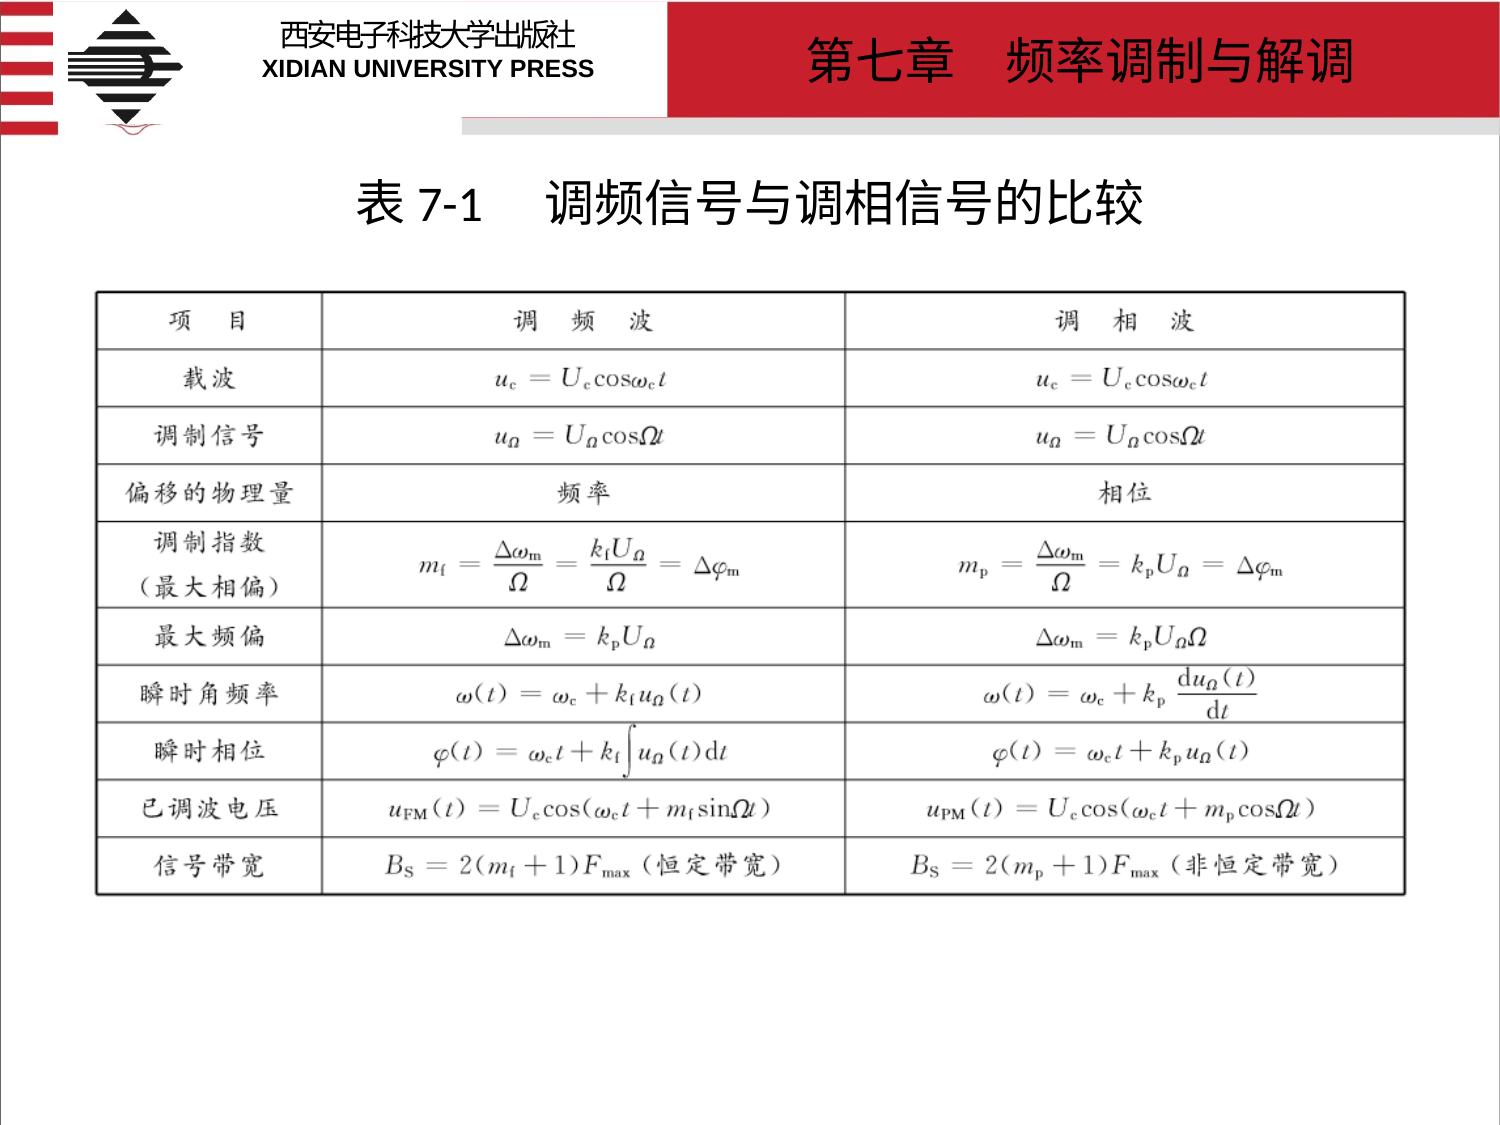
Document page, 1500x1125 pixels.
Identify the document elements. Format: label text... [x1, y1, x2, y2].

picture [0, 1, 1500, 1125]
text_box 表7-1 调频信号与调相信号的比较 [340, 163, 1160, 239]
